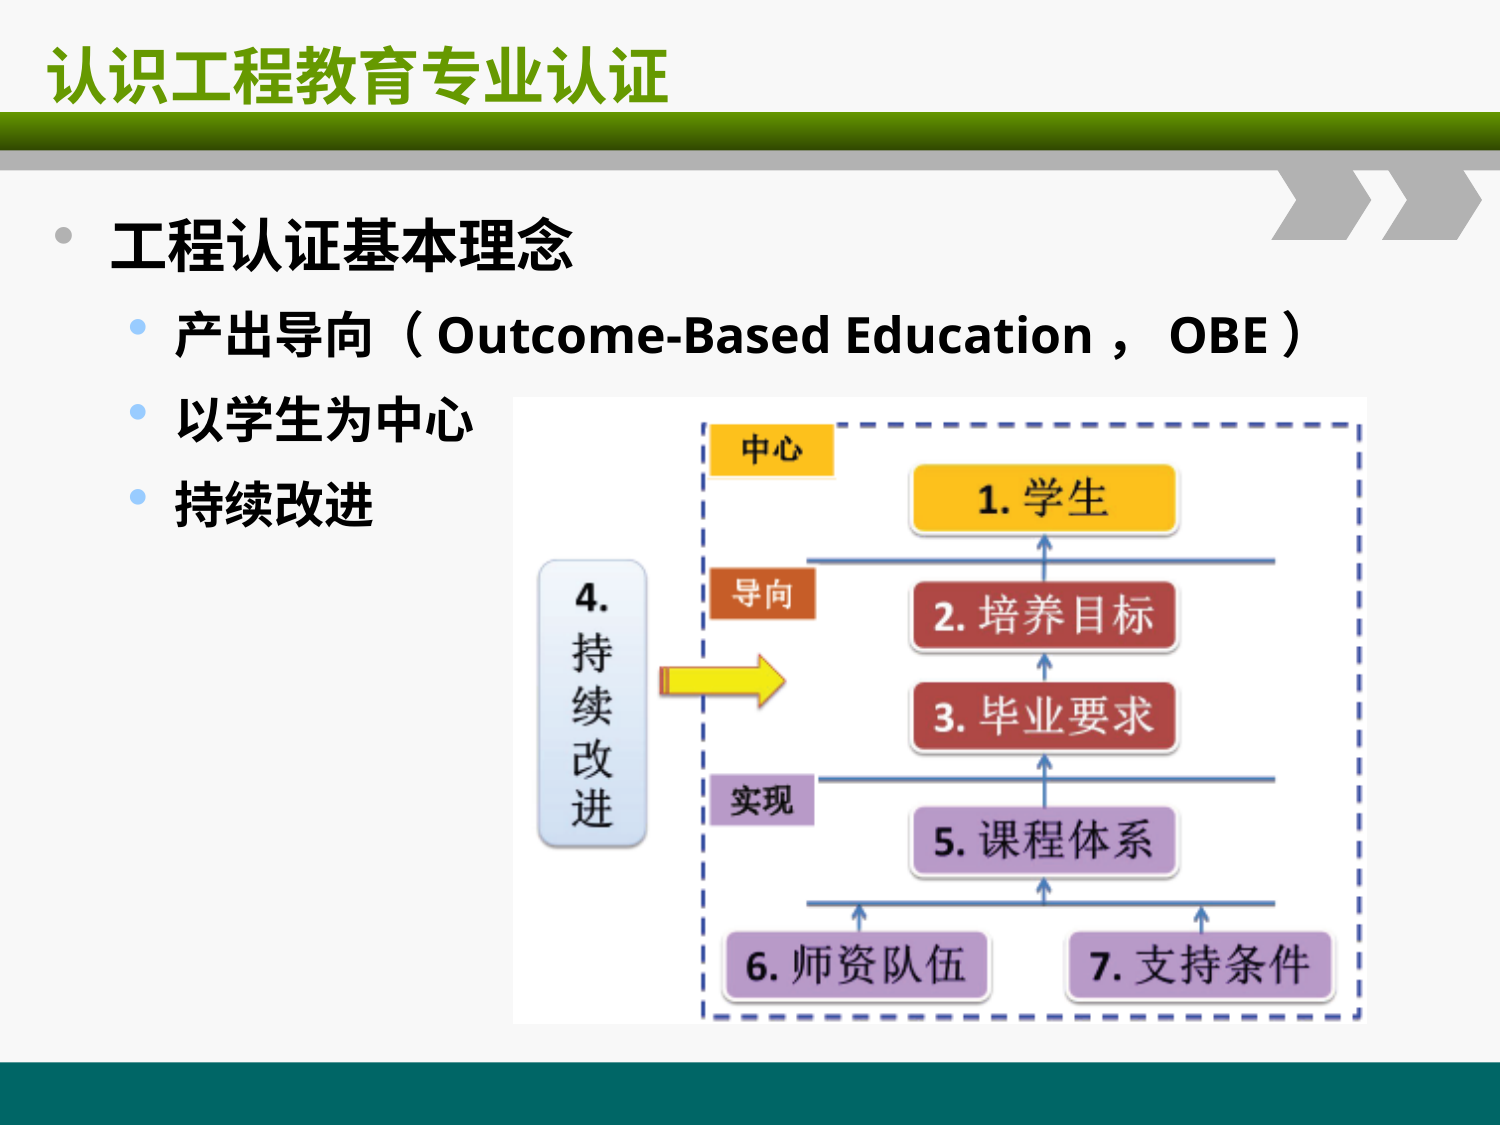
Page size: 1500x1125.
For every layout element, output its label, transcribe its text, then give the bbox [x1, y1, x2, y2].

title 认识工程教育专业认证 [30, 24, 1463, 125]
picture [513, 396, 1367, 1024]
list 工程认证基本理念 产出导向（Outcome-Based Education，OBE） 以学生为中心 持续改进 [37, 196, 1483, 953]
